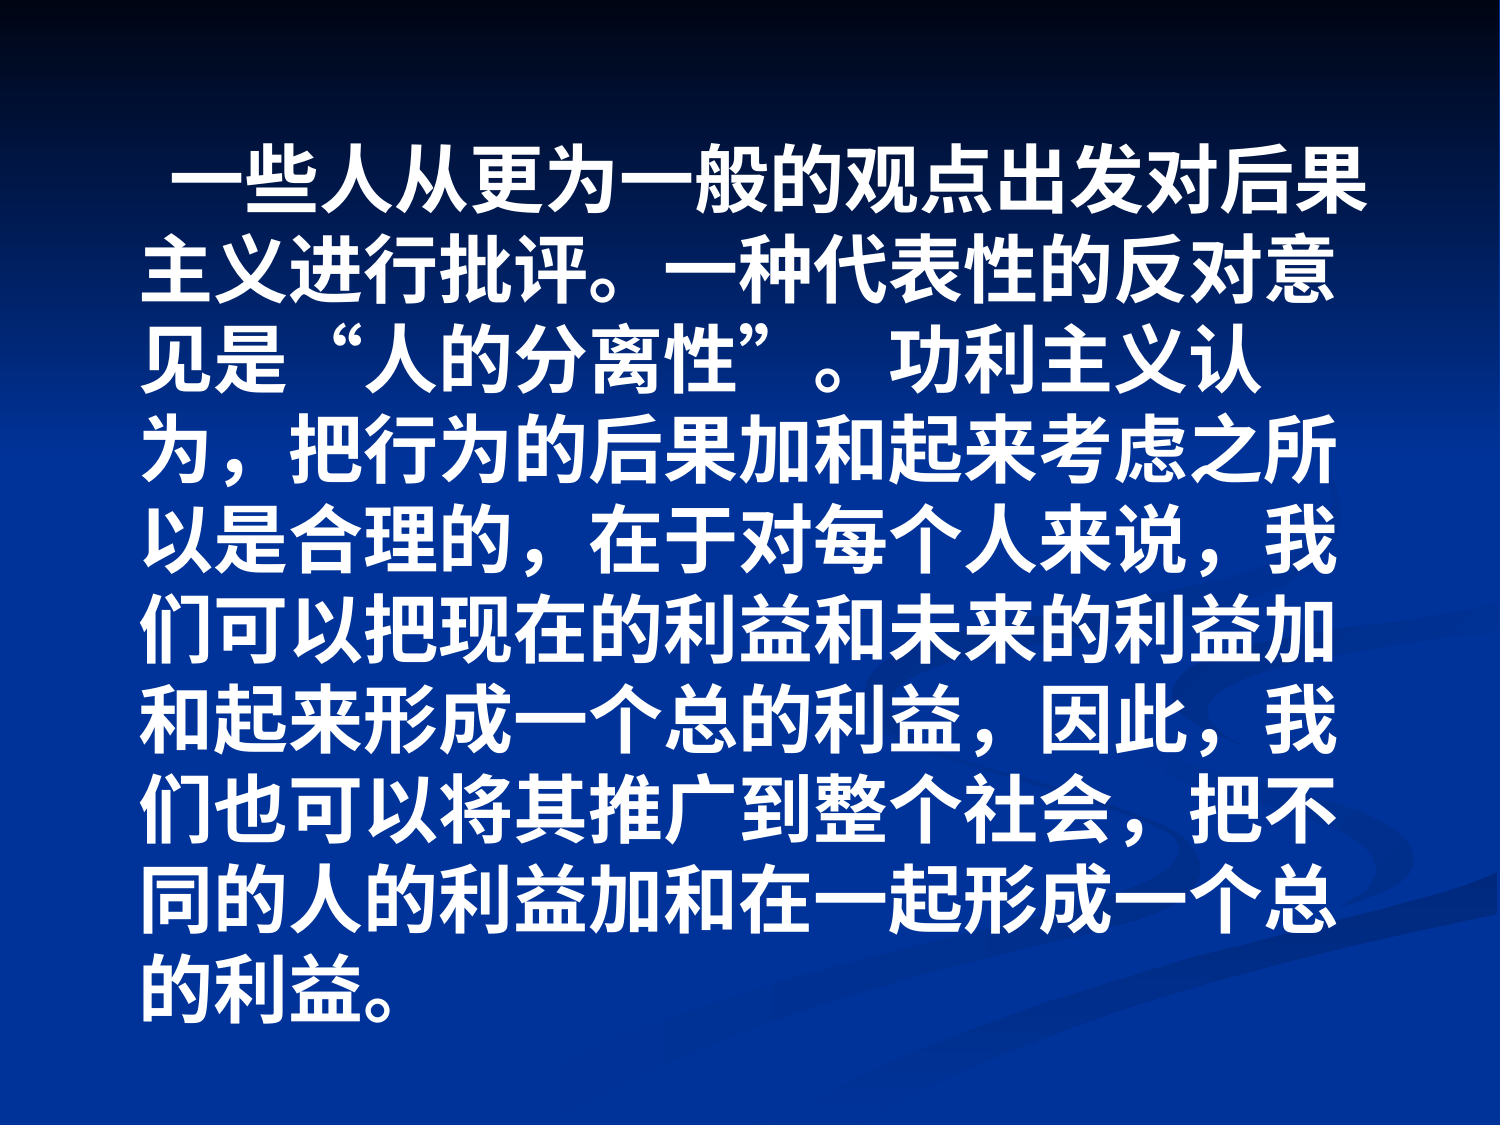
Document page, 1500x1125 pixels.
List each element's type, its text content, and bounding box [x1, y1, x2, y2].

text_box 一些人从更为一般的观点出发对后果主义进行批评。一种代表性的反对意见是“人的分离性”。功利主义认为，把行为的后果加和起来考虑之所以是合理的，在于对每个人来说，我们可以把现在的利益和未来的利益加和起来形成一个总的利益，因此，我们也可以将其推广到整个社会，把不同的人的利益加和在一起形成一个总的利益。 [123, 125, 1387, 1041]
